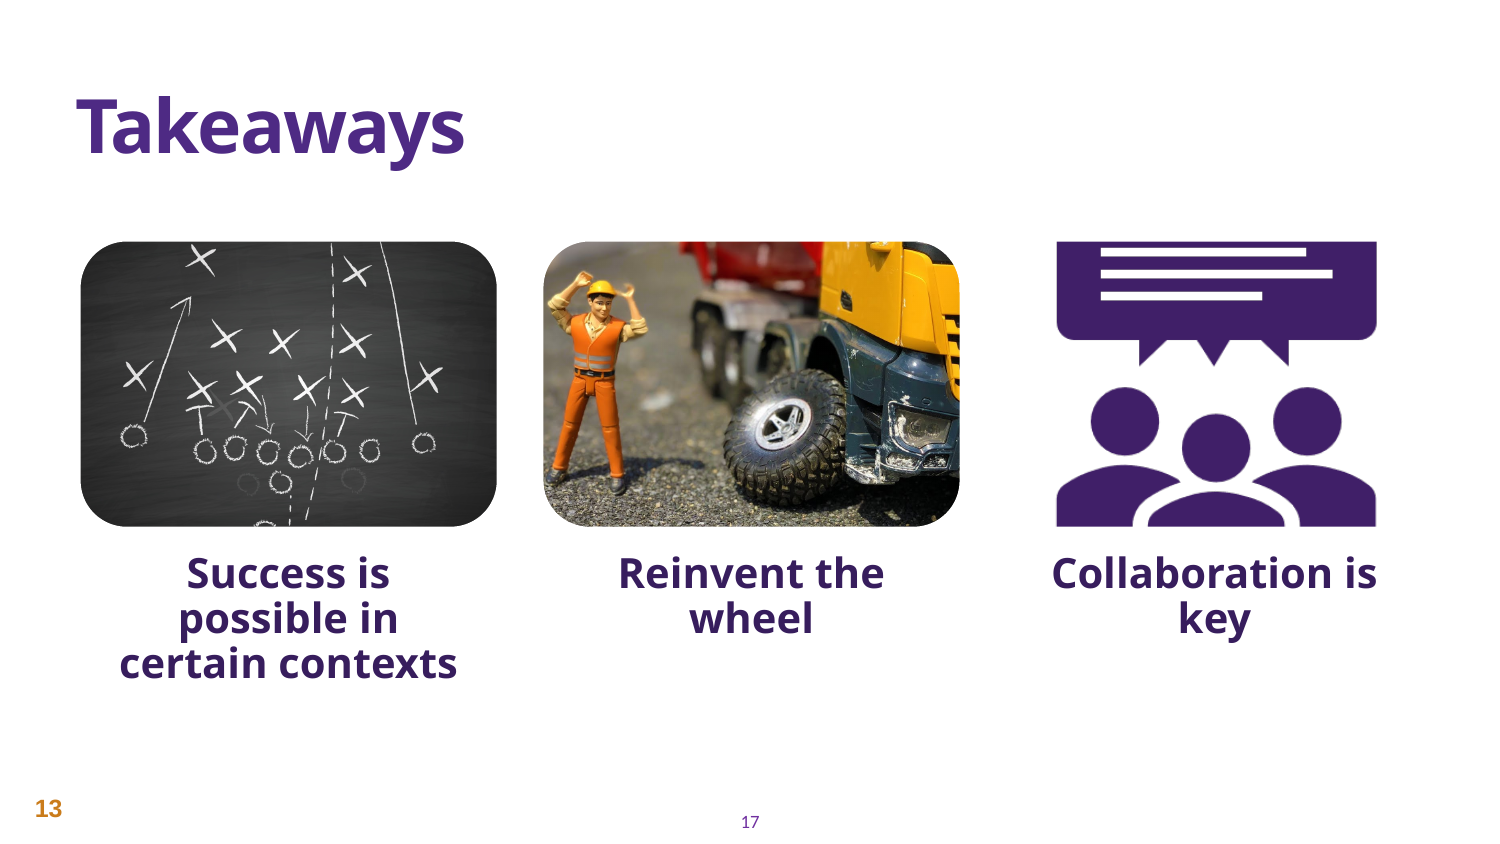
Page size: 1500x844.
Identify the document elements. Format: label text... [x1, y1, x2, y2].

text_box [77, 168, 1426, 756]
text_box 17 [618, 806, 882, 837]
title Takeaways [75, 34, 1453, 170]
slide_number 13 [22, 784, 79, 830]
